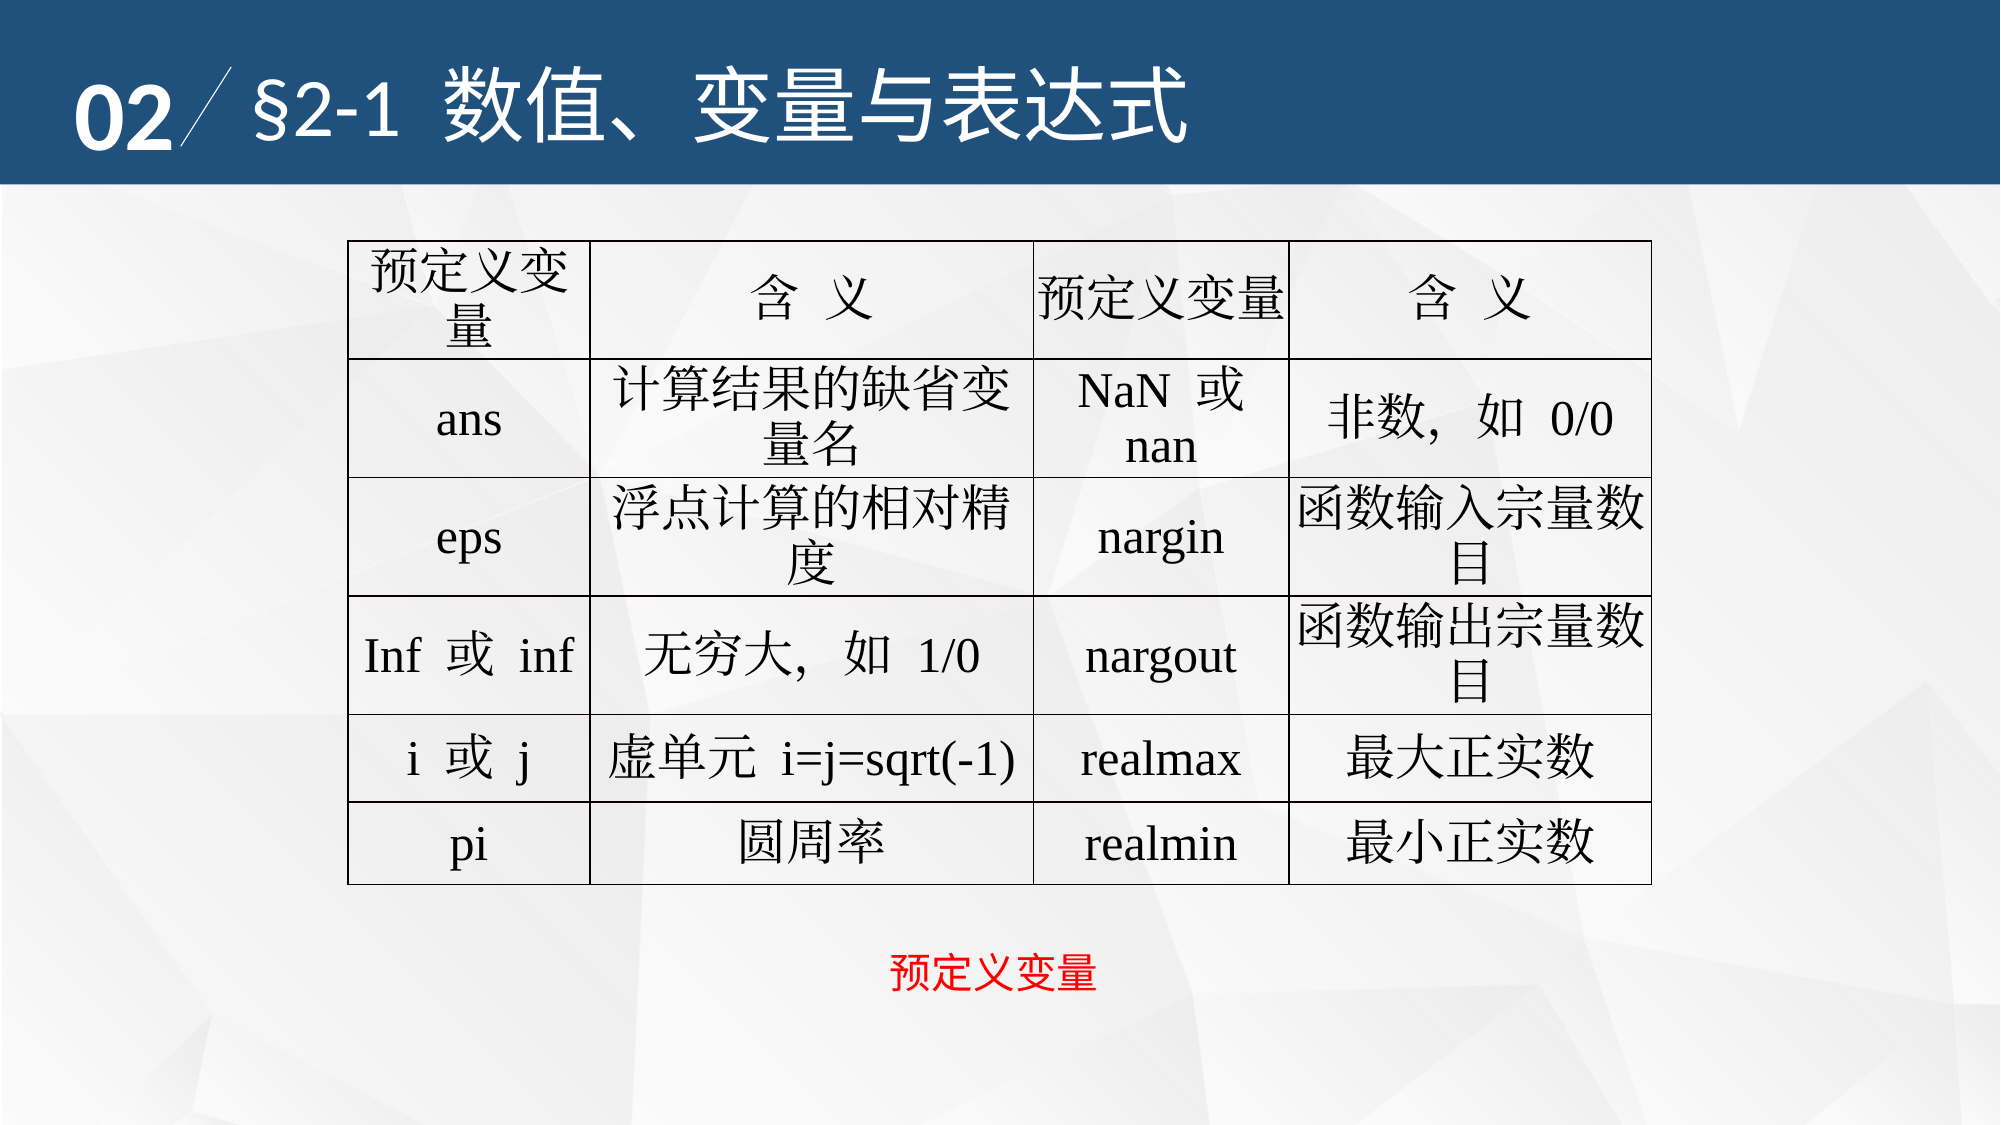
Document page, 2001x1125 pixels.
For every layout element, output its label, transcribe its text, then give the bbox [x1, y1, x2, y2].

table_cell 浮点计算的相对精度 [591, 478, 1033, 595]
table_cell 计算结果的缺省变量名 [591, 360, 1033, 477]
table_cell 虚单元 i=j=sqrt(-1) [591, 715, 1033, 801]
table_cell 圆周率 [591, 803, 1033, 884]
table_header 预定义变量 [349, 242, 589, 358]
table_cell 最小正实数 [1290, 803, 1651, 884]
table_cell Inf 或 inf [349, 597, 589, 714]
text_box 预定义变量 [875, 939, 1125, 1005]
table_cell 最大正实数 [1290, 715, 1651, 801]
table_cell 函数输出宗量数目 [1290, 597, 1651, 714]
table_cell pi [349, 803, 589, 884]
table_cell 函数输入宗量数目 [1290, 478, 1651, 595]
table_header 预定义变量 [1034, 242, 1288, 358]
table_cell 非数，如 0/0 [1290, 360, 1651, 477]
list 02 [59, 57, 201, 223]
list §2-1 数值、变量与表达式 [235, 57, 1398, 139]
table_header 含 义 [1290, 242, 1651, 358]
table_cell nargout [1034, 597, 1288, 714]
table_cell i 或 j [349, 715, 589, 801]
table_header 含 义 [591, 242, 1033, 358]
table_cell realmin [1034, 803, 1288, 884]
table_cell nargin [1034, 478, 1288, 595]
table_cell ans [349, 360, 589, 477]
table_cell 无穷大，如 1/0 [591, 597, 1033, 714]
picture [0, 0, 2001, 1125]
table_cell eps [349, 478, 589, 595]
table_cell NaN 或 nan [1034, 360, 1288, 477]
table_cell realmax [1034, 715, 1288, 801]
